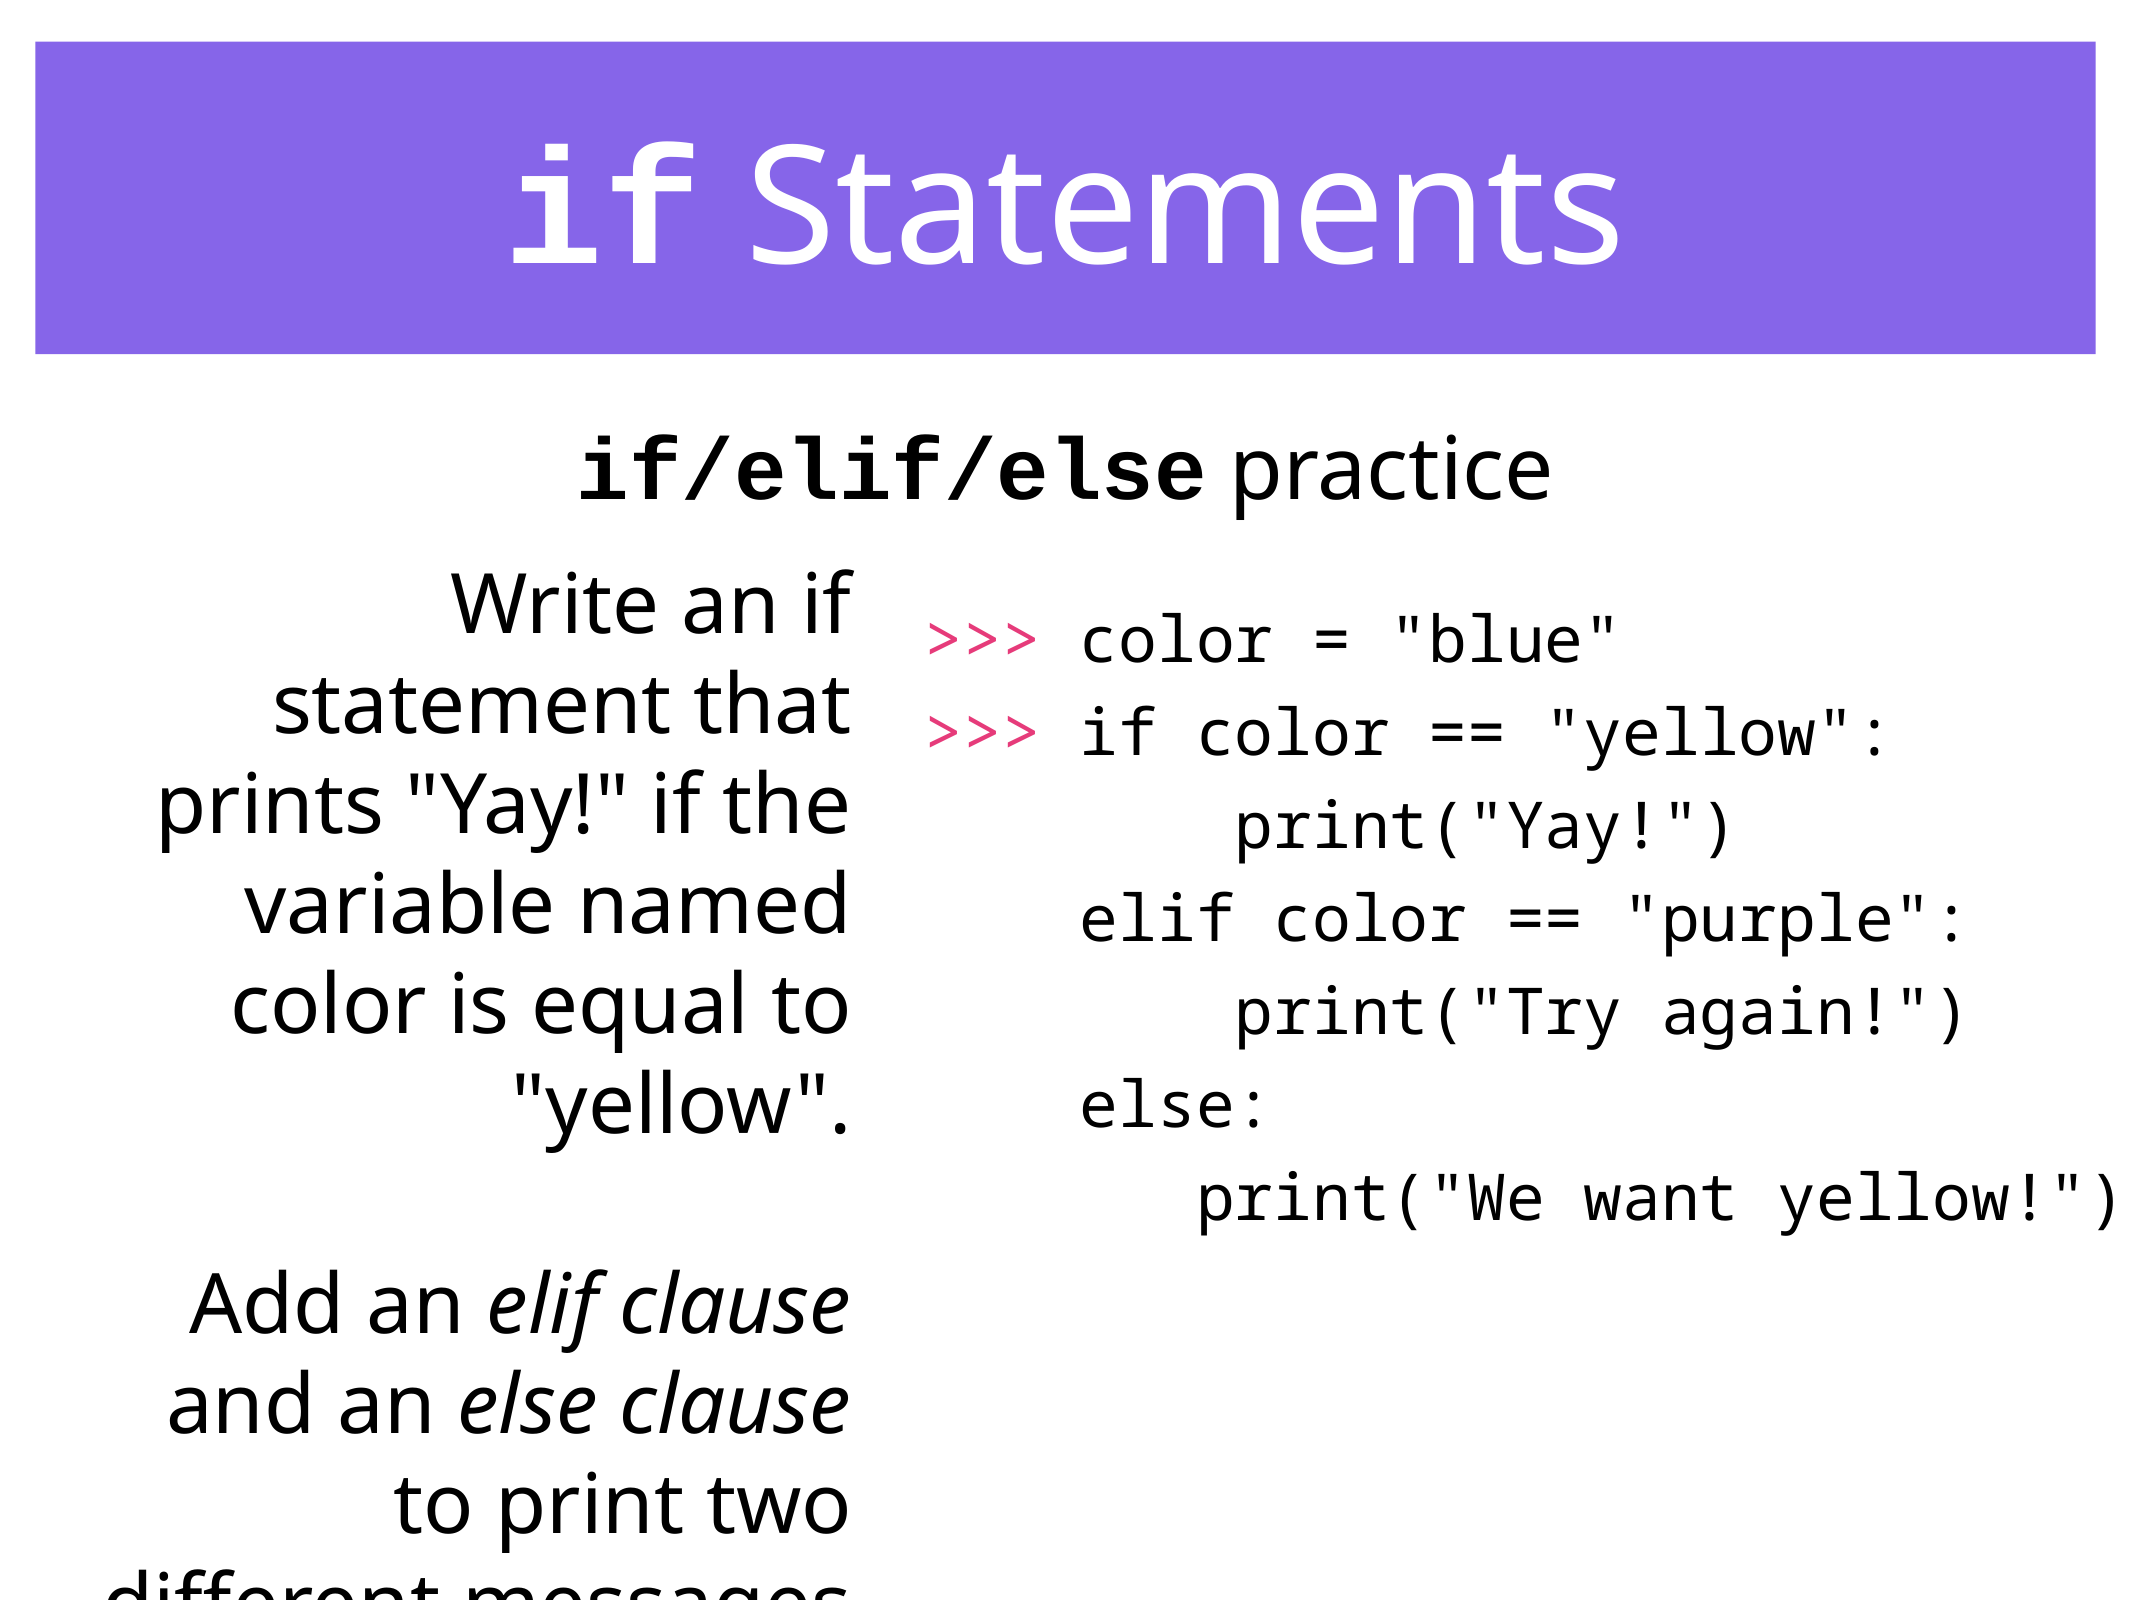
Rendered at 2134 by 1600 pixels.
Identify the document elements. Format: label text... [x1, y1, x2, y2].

text_box >>> color = "blue" >>> if color == "yellow": print("Yay!") elif color == "purple": print("Try again!") else: print("We want yellow!") [916, 573, 2134, 1242]
text_box Write an if statement that prints "Yay!" if the variable named color is equal to "yellow". Add an elif clause and an else clause to print two different messages for other values of the variable. [91, 549, 852, 1600]
text_box if Statements [35, 41, 2096, 355]
text_box if/elif/else practice [568, 403, 1563, 526]
